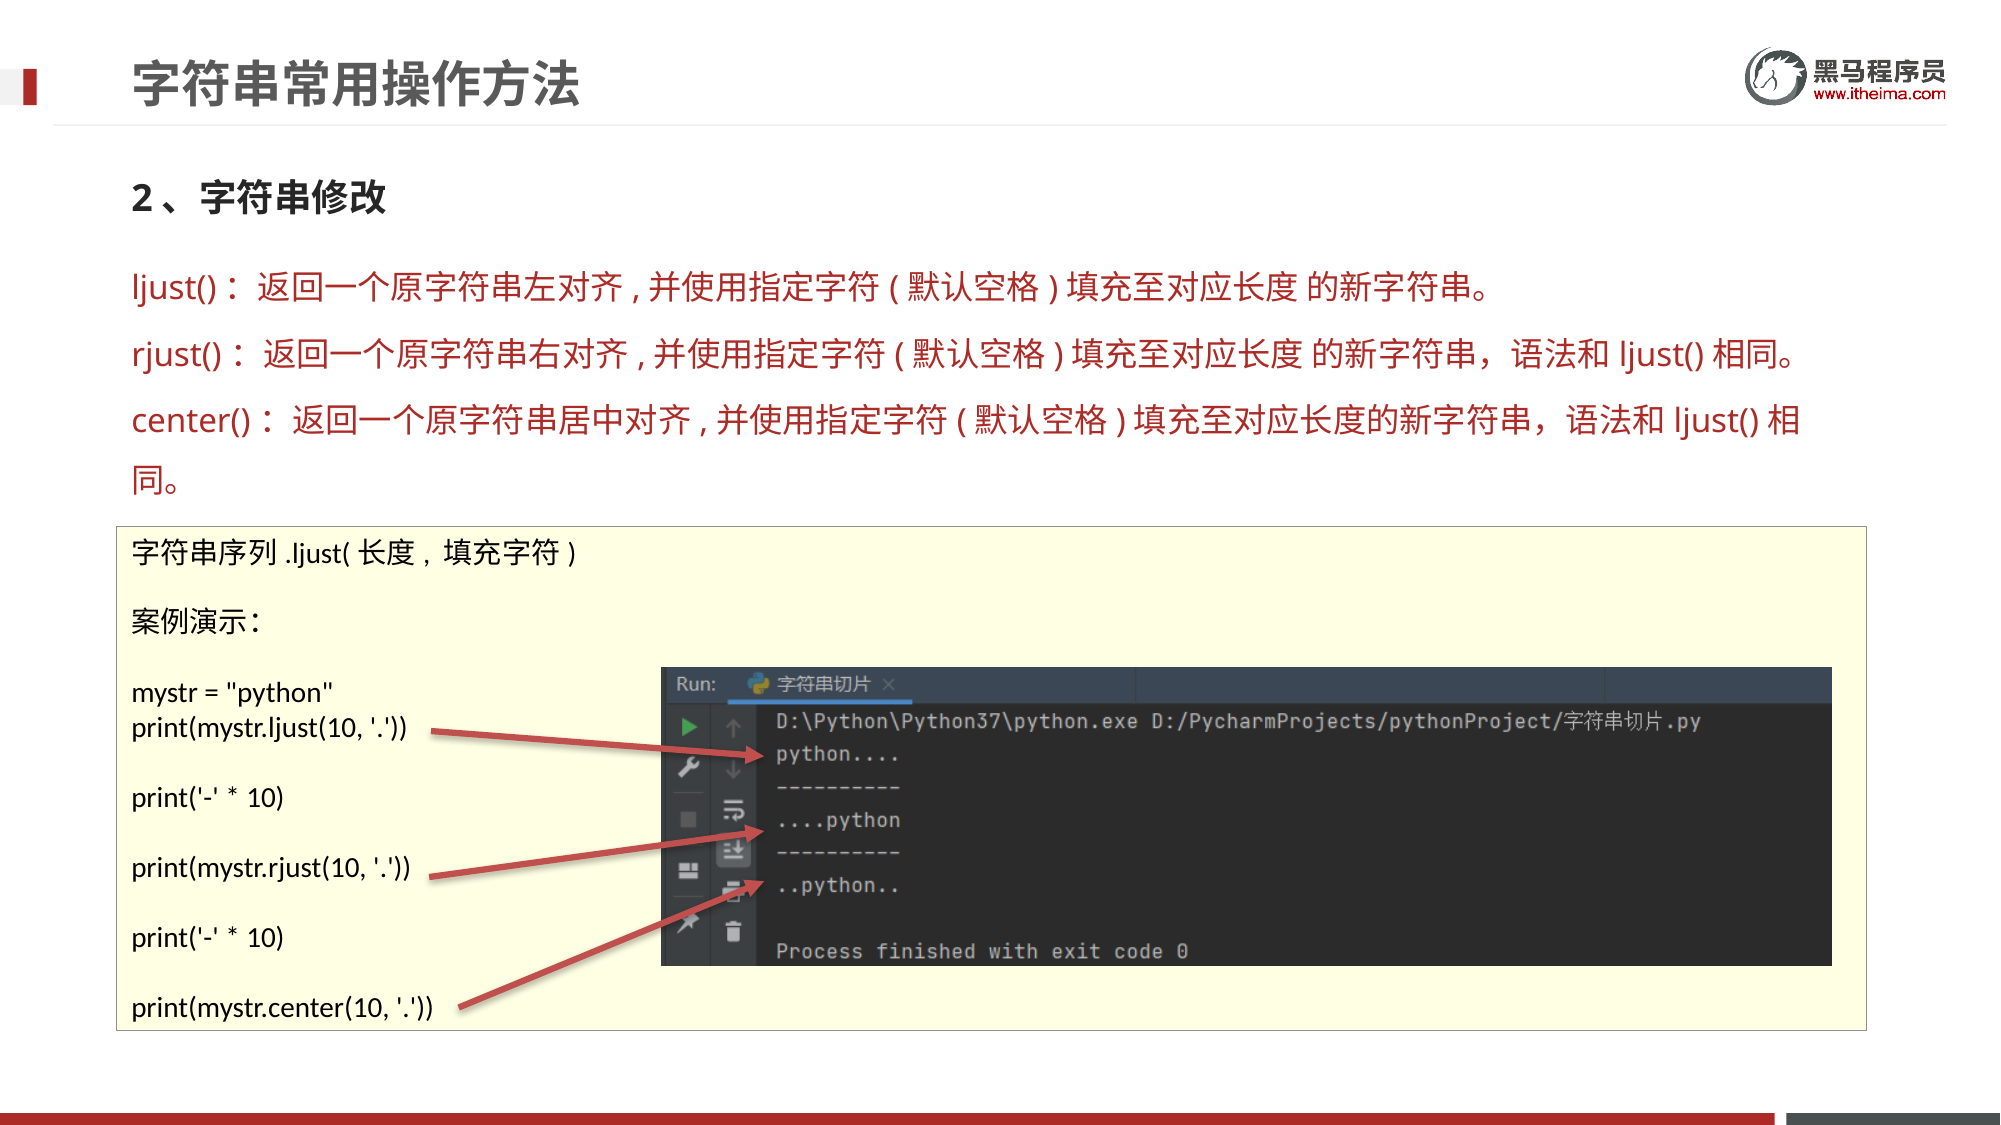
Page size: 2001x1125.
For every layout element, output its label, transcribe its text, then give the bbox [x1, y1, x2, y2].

list 2、字符串修改 [116, 154, 1880, 239]
title 字符串常用操作方法 [116, 40, 1556, 125]
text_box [428, 830, 765, 878]
text_box 字符串序列.ljust(长度, 填充字符) 案例演示： mystr = "python" print(mystr.ljust(10, '.')) print('-' * 10) print(mystr.rjust(10, '.')) print('-' * 10) print(mystr.center(10, '.')) [116, 526, 1867, 1031]
picture [660, 667, 1832, 967]
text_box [458, 880, 765, 1008]
picture [1744, 46, 1946, 106]
text_box ljust()：返回一个原字符串左对齐,并使用指定字符(默认空格)填充至对应长度 的新字符串。 rjust()：返回一个原字符串右对齐,并使用指定字符(默认空格)填充至对应长度 的新字符串，语法和ljust()相同。 center()：返回一个原字符串居中对齐,并使用指定字符(默认空格)填充至对应长度的新字符串，语法和ljust()相同。 基本语法： [116, 239, 1880, 932]
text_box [430, 730, 765, 757]
